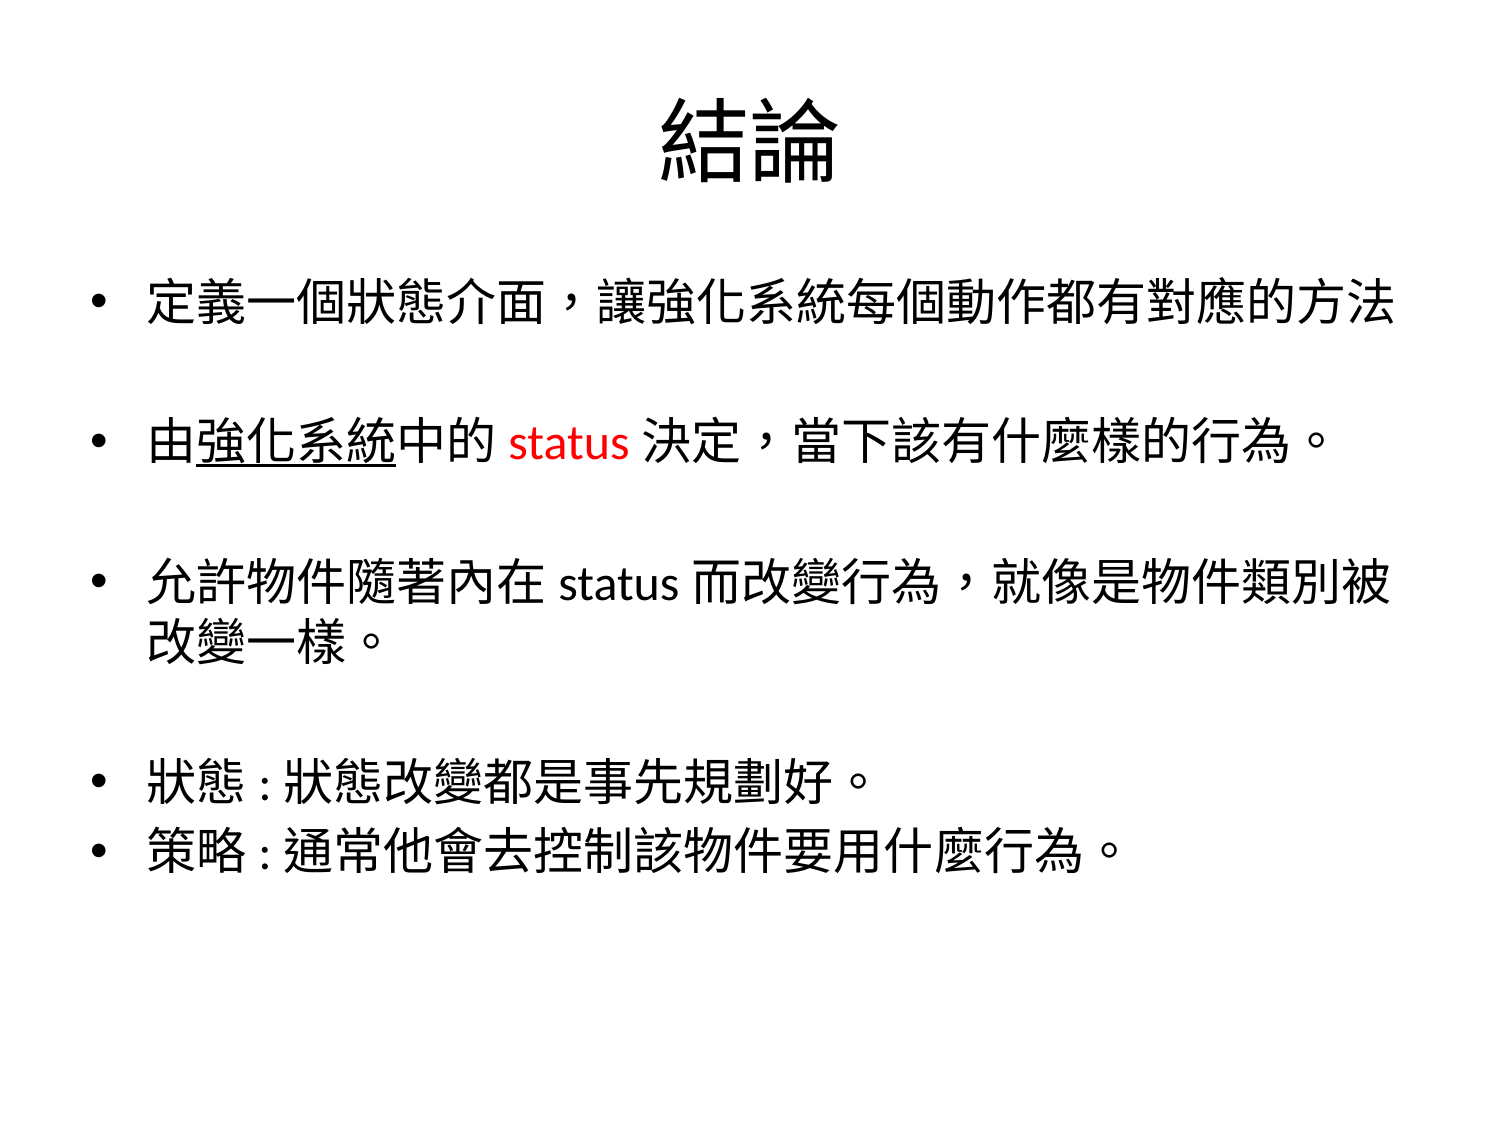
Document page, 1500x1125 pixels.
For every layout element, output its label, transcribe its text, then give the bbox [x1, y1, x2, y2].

title 結論 [75, 45, 1425, 233]
list 定義一個狀態介面，讓強化系統每個動作都有對應的方法 由強化系統中的status決定，當下該有什麼樣的行為。 允許物件隨著內在status而改變行為，就像是物件類別被改變一樣。 狀態:狀態改變都是事先規劃好。 策略:通常他會去控制該物件要用什麼行為。 [75, 262, 1425, 1005]
